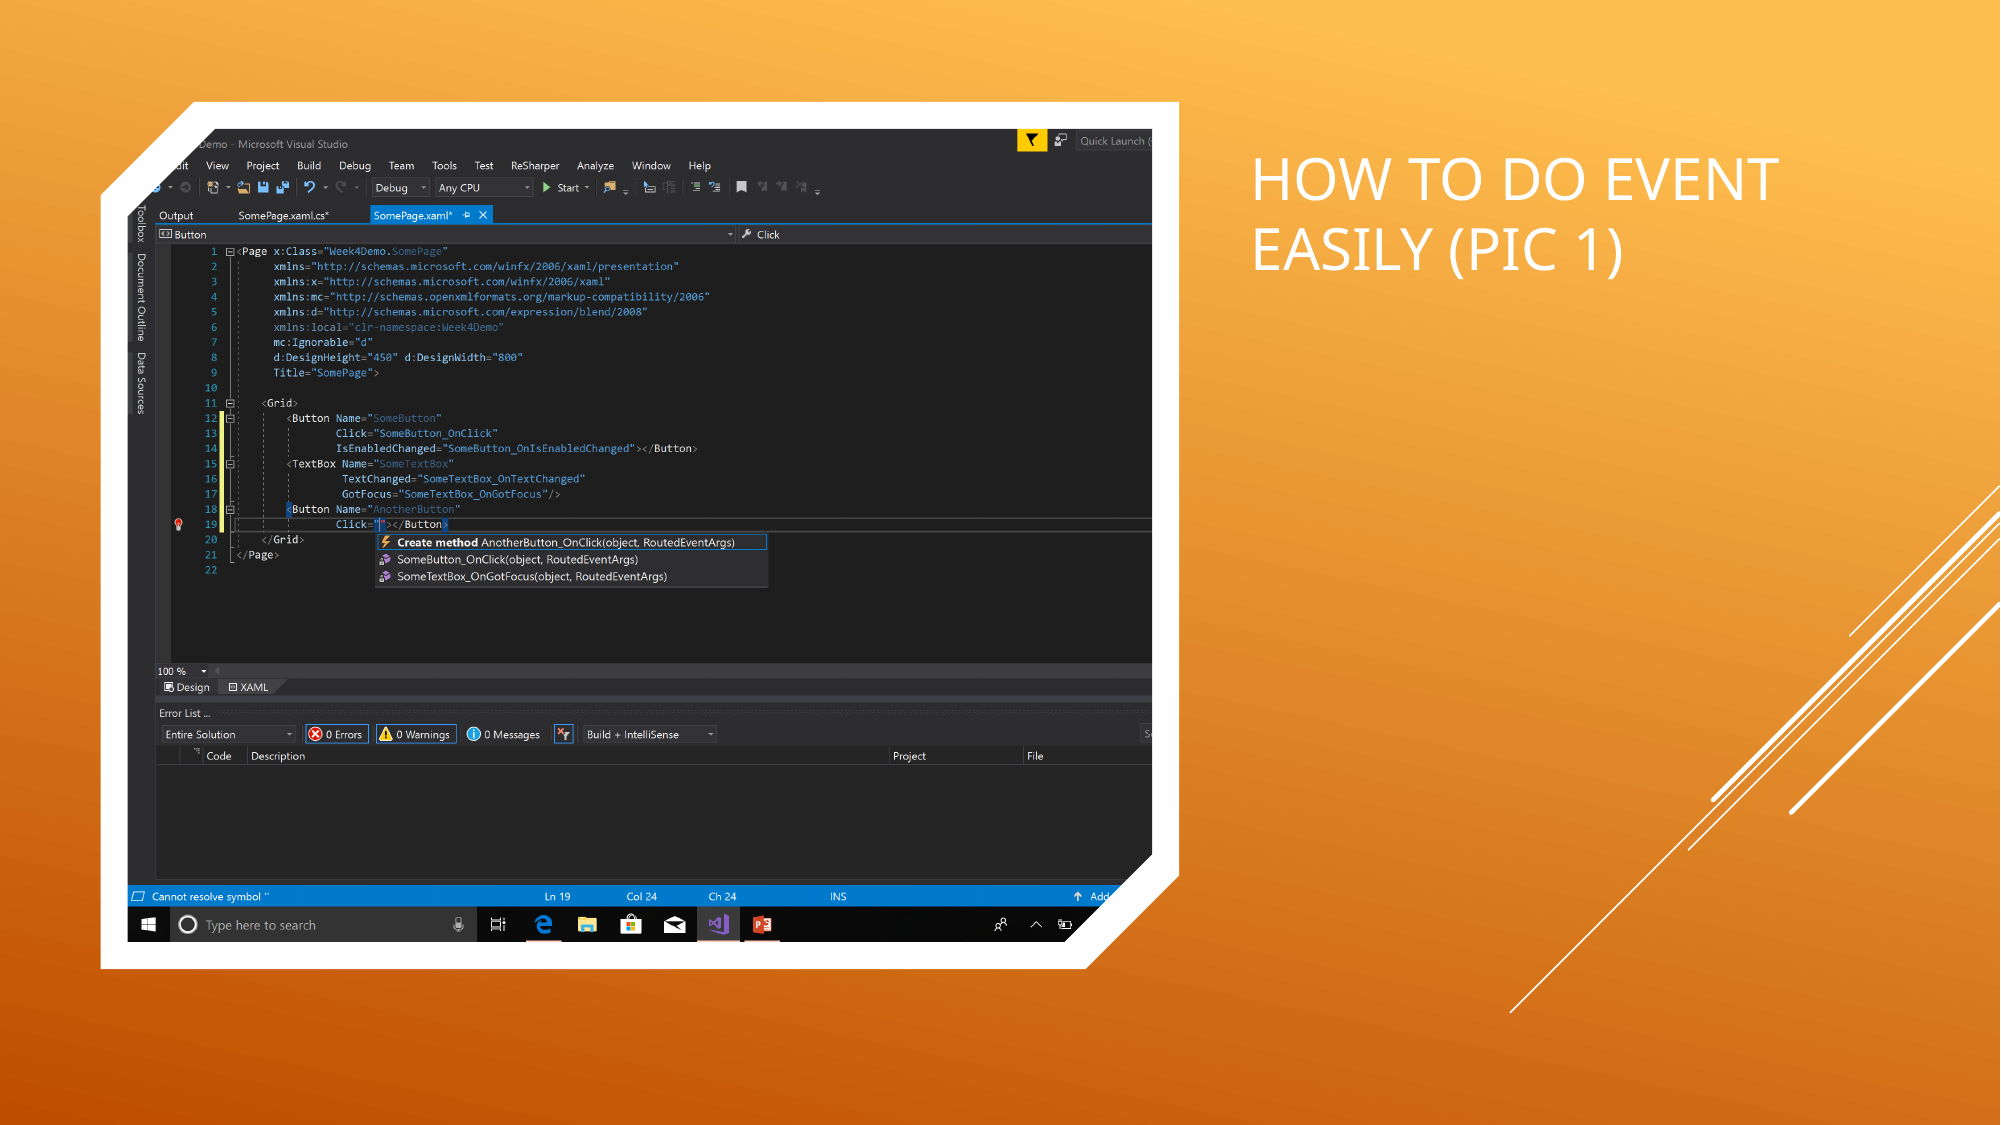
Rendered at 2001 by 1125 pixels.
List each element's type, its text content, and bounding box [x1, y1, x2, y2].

picture [127, 128, 1153, 943]
text_box [0, 0, 2000, 1125]
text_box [1510, 485, 2000, 1013]
title How To Do Event Easily (Pic 1) [1235, 101, 1813, 290]
text_box [99, 167, 1114, 971]
text_box [166, 100, 1181, 904]
